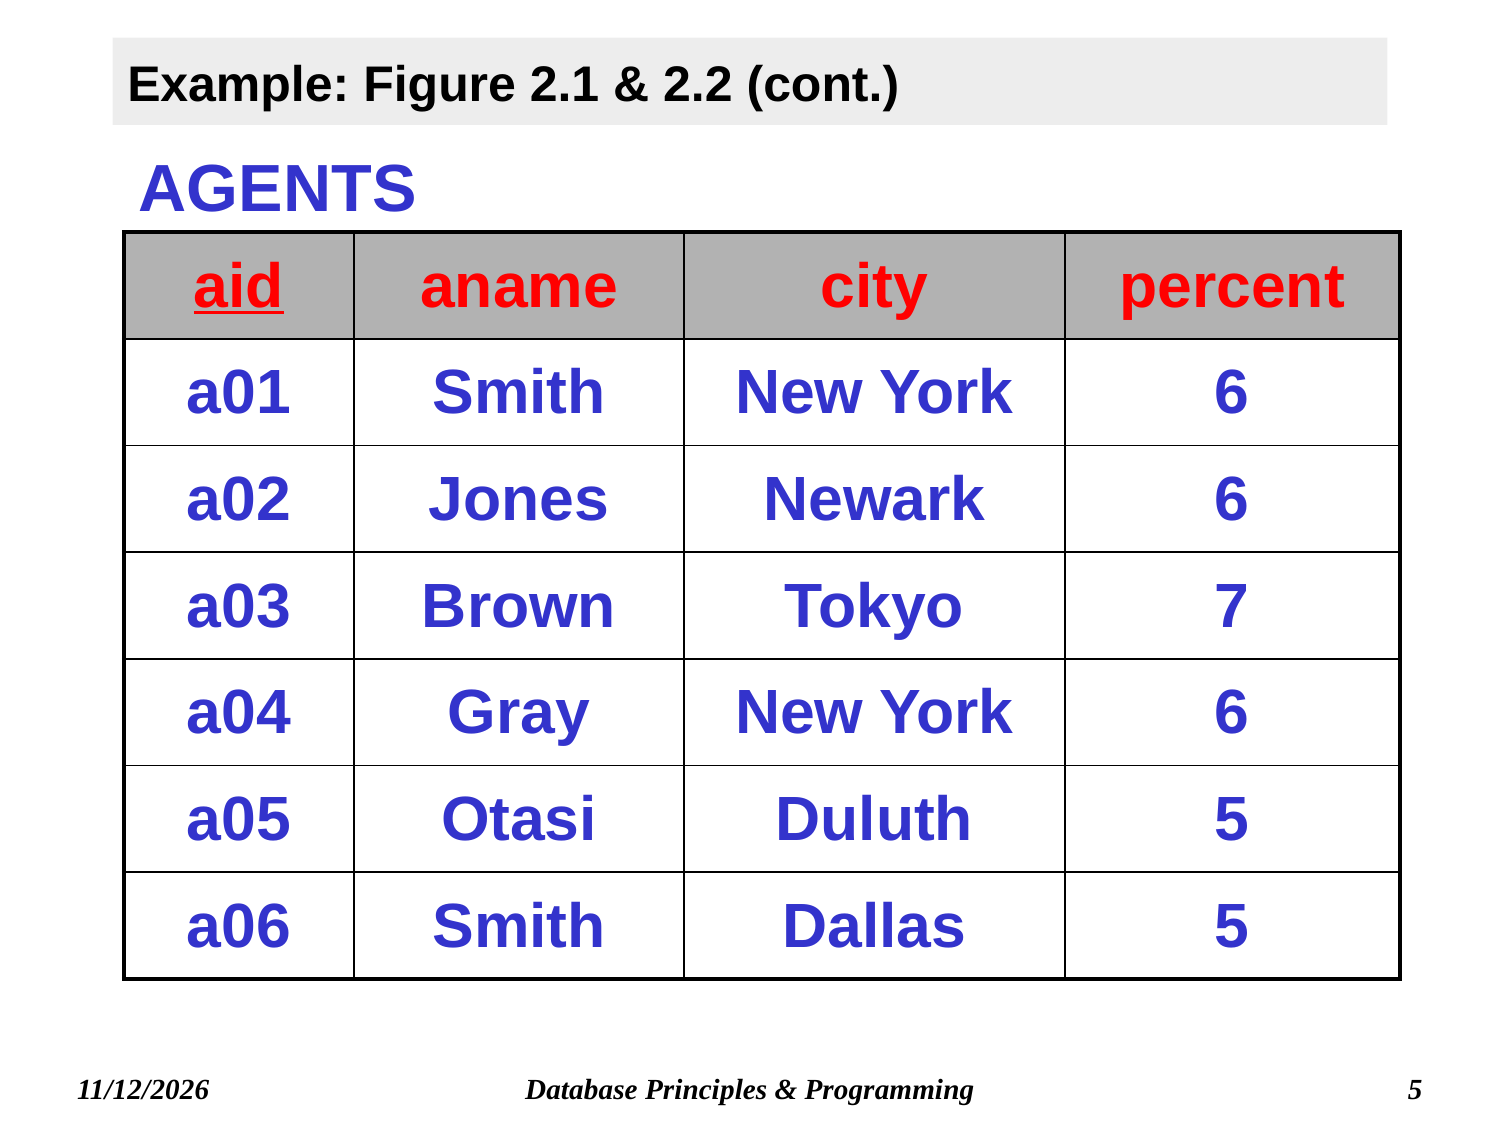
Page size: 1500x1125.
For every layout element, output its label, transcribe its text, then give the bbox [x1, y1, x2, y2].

table_cell a06 [126, 873, 353, 977]
text_box [62, 1062, 375, 1113]
table_cell 6 [1066, 446, 1398, 551]
table_cell Tokyo [685, 553, 1064, 658]
table_cell Duluth [685, 766, 1064, 871]
table_cell 6 [1066, 340, 1398, 445]
table_cell a04 [126, 660, 353, 765]
table_cell a01 [126, 340, 353, 445]
table_cell Otasi [355, 766, 683, 871]
text_box Database Principles & Programming [425, 1062, 1075, 1113]
table_cell 5 [1066, 766, 1398, 871]
table_header aid [126, 234, 353, 338]
table_header city [685, 234, 1064, 338]
title Example: Figure 2.1 & 2.2 (cont.) [112, 37, 1388, 126]
table_cell a02 [126, 446, 353, 551]
table_cell a05 [126, 766, 353, 871]
table_cell 6 [1066, 660, 1398, 765]
table_cell Brown [355, 553, 683, 658]
table_header percent [1066, 234, 1398, 338]
table_cell Jones [355, 446, 683, 551]
table_cell New York [685, 660, 1064, 765]
text_box AGENTS [123, 137, 518, 233]
table_cell Gray [355, 660, 683, 765]
table_cell 7 [1066, 553, 1398, 658]
table_cell a03 [126, 553, 353, 658]
table_cell Newark [685, 446, 1064, 551]
table_cell Dallas [685, 873, 1064, 977]
table_cell Smith [355, 340, 683, 445]
table_cell New York [685, 340, 1064, 445]
table_cell Smith [355, 873, 683, 977]
table_header aname [355, 234, 683, 338]
text_box [1124, 1062, 1438, 1113]
table_cell 5 [1066, 873, 1398, 977]
